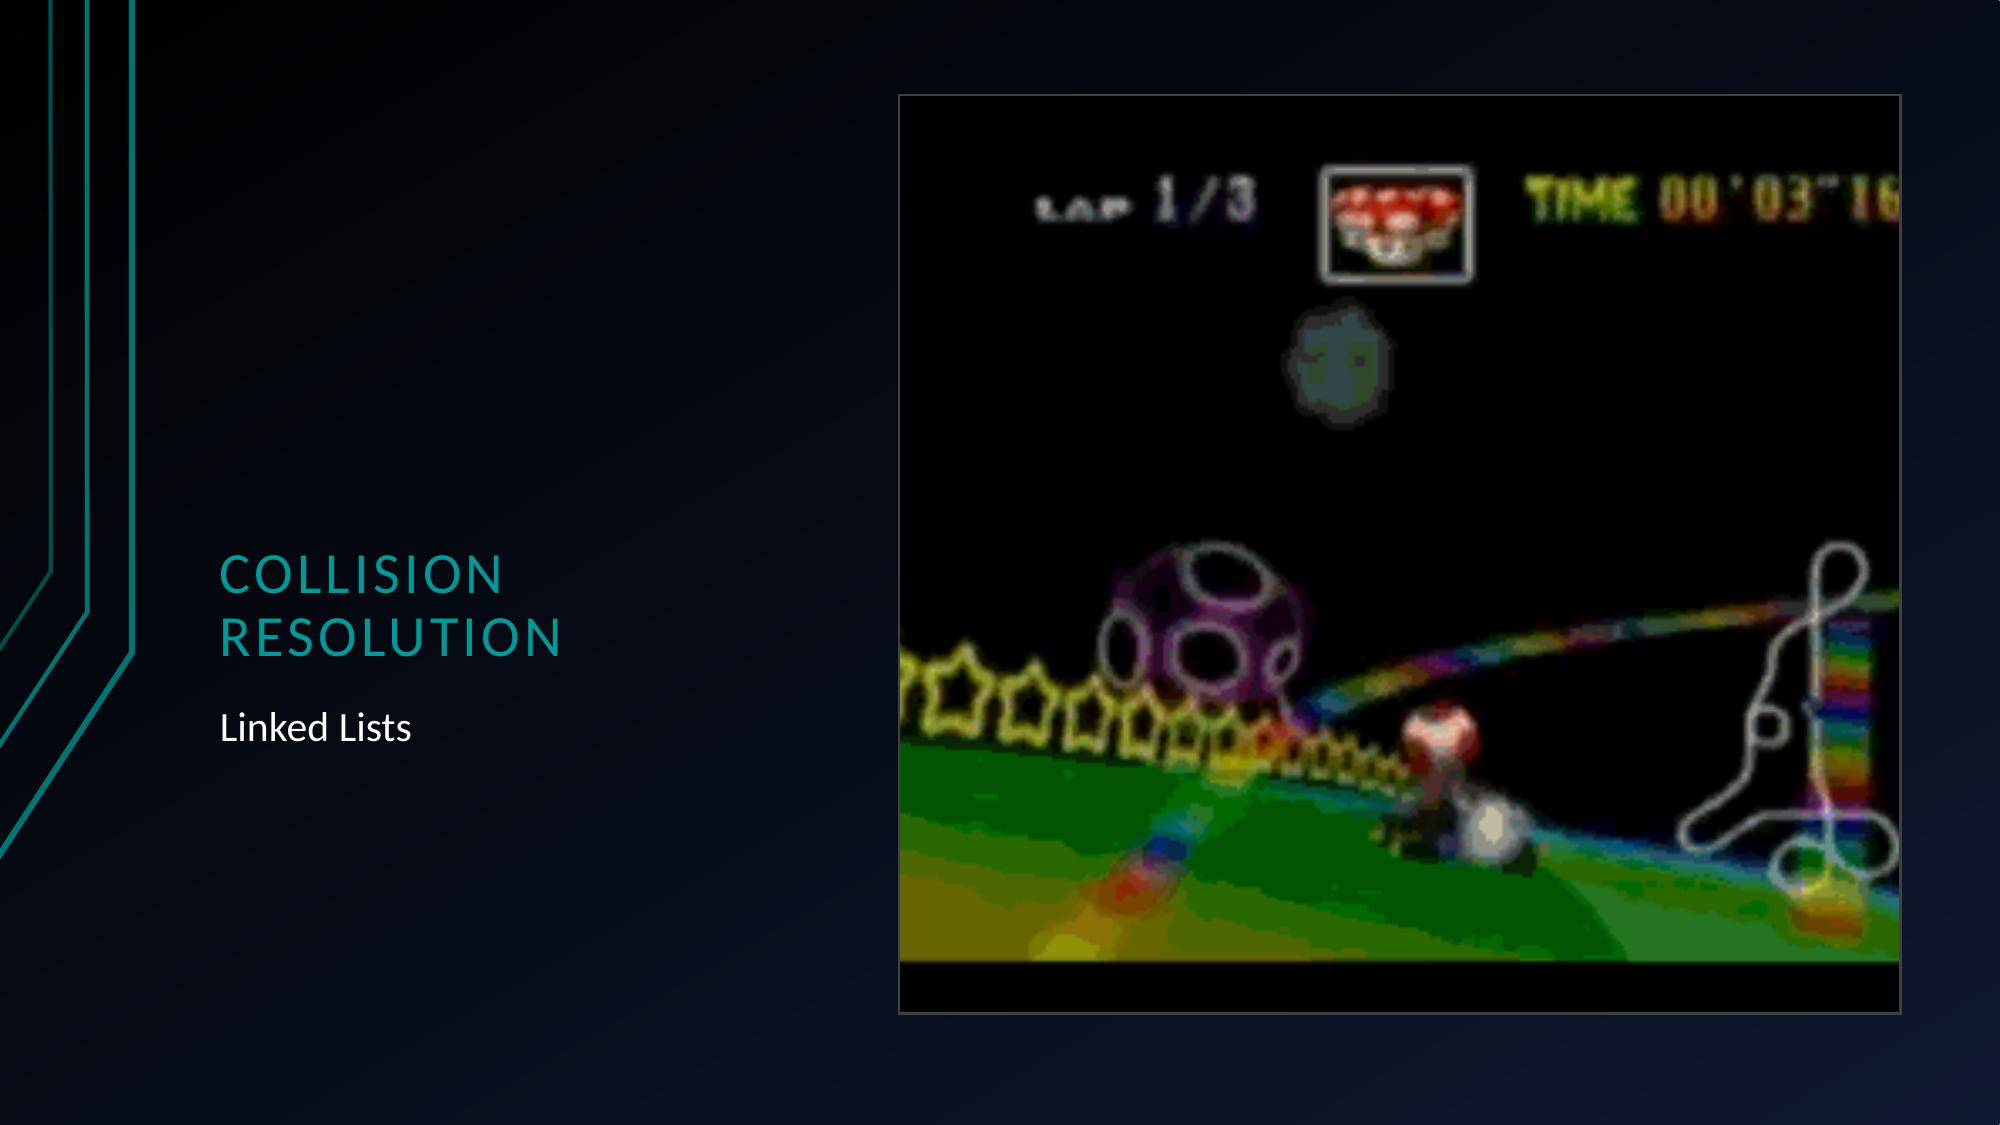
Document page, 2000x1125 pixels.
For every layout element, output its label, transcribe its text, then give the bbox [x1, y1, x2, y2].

picture [899, 95, 1900, 1013]
list Linked Lists [199, 695, 867, 1013]
title Collision Resolution [199, 279, 867, 680]
